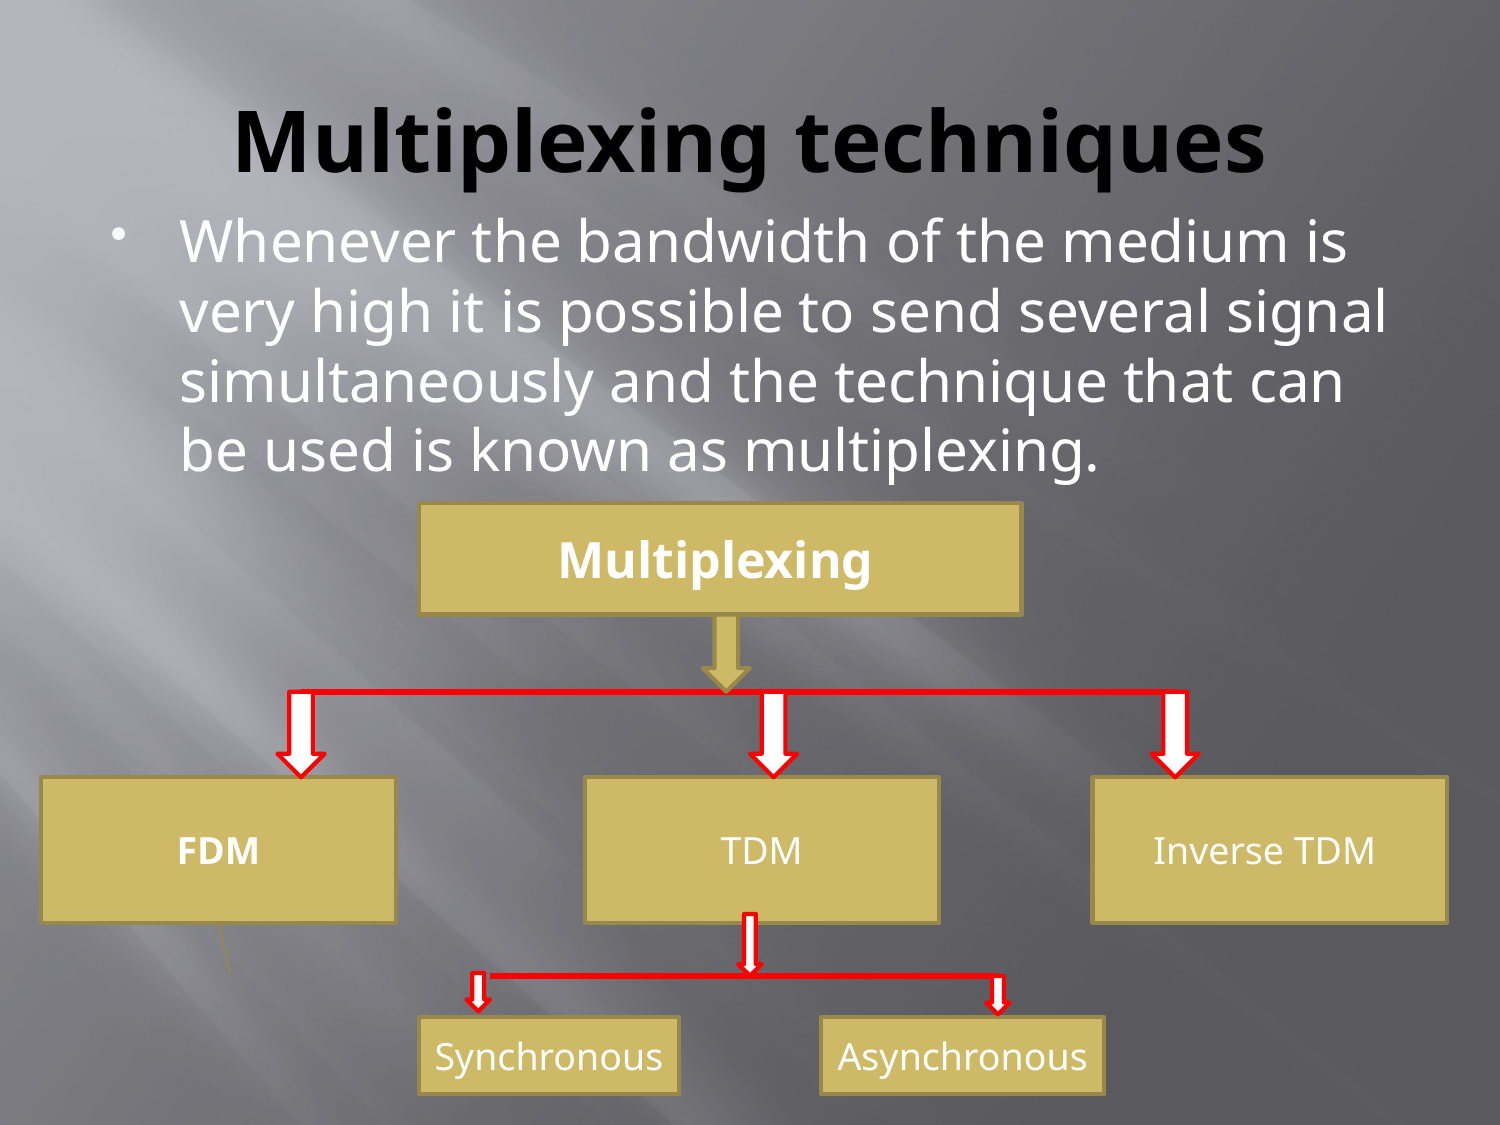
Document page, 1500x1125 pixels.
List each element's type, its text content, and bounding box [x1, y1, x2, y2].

list Whenever the bandwidth of the medium is very high it is possible to send several signal simultaneously and the technique that can be used is known as multiplexing. [75, 196, 1425, 503]
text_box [41, 503, 1448, 1095]
title Multiplexing techniques [75, 45, 1425, 196]
